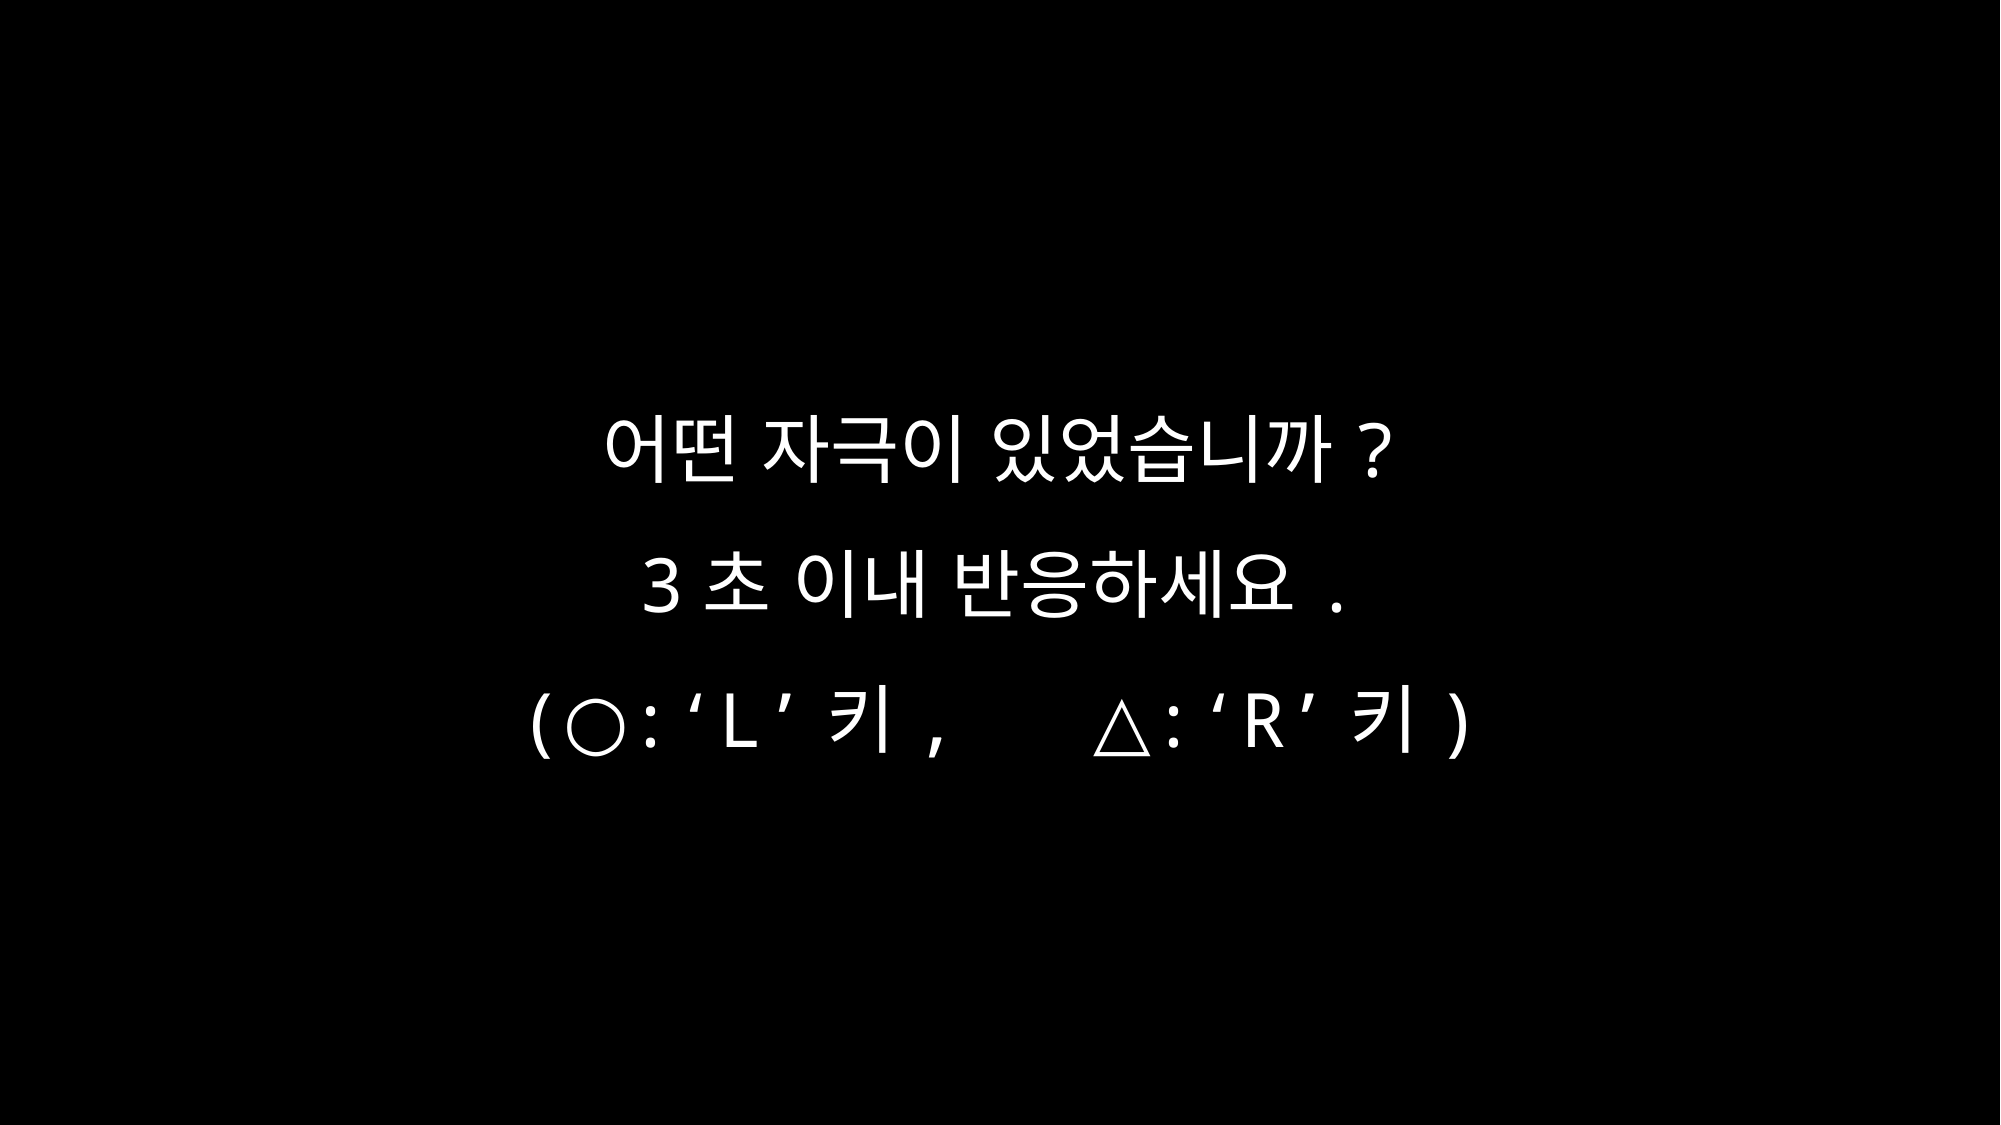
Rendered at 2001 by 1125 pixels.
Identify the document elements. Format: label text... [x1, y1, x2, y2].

text_box 어떤 자극이 있었습니까? 3초 이내 반응하세요. (○:‘L’키, △:‘R’키) [503, 350, 1497, 771]
